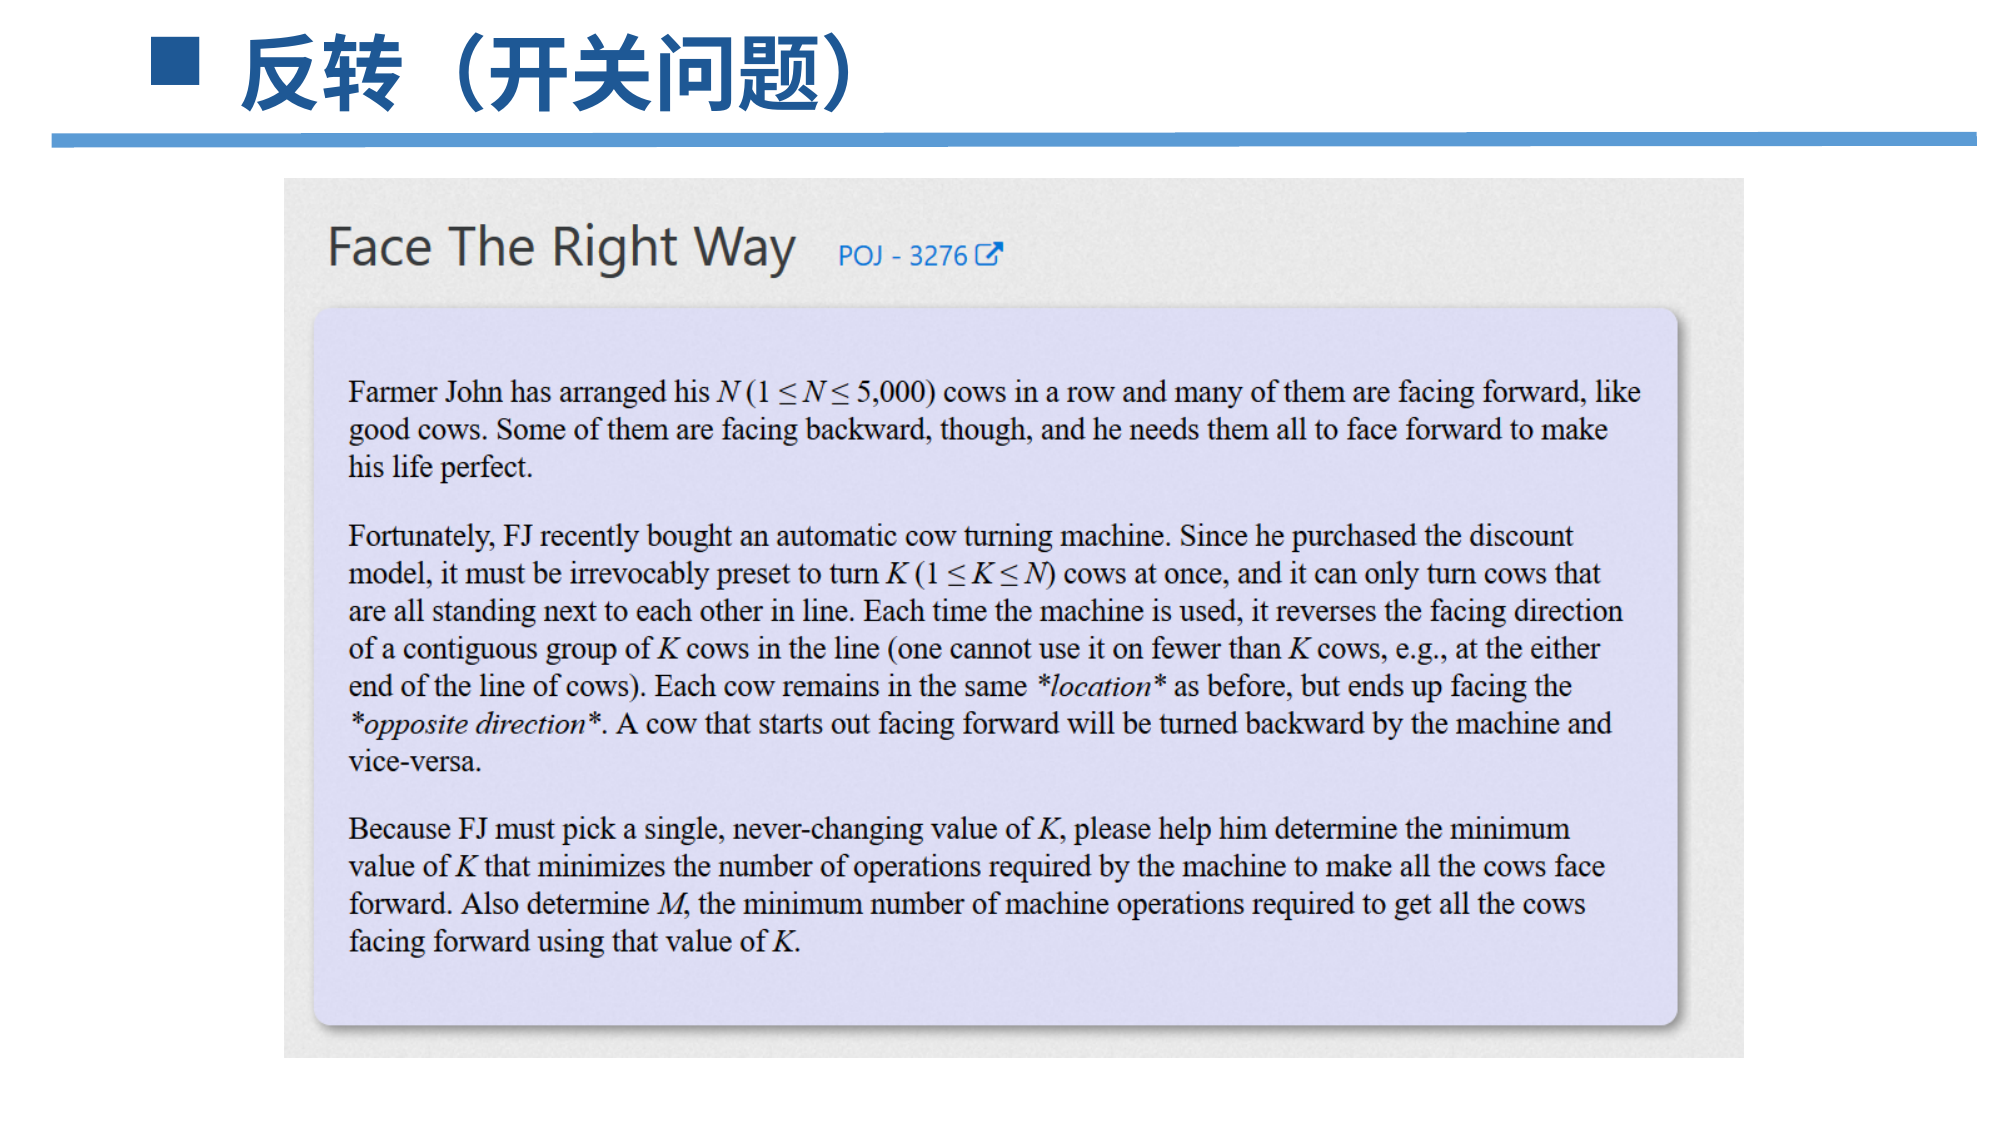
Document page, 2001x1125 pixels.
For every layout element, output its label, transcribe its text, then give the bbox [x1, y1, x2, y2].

text_box 反转（开关问题） [129, 14, 950, 129]
picture [284, 178, 1744, 1058]
